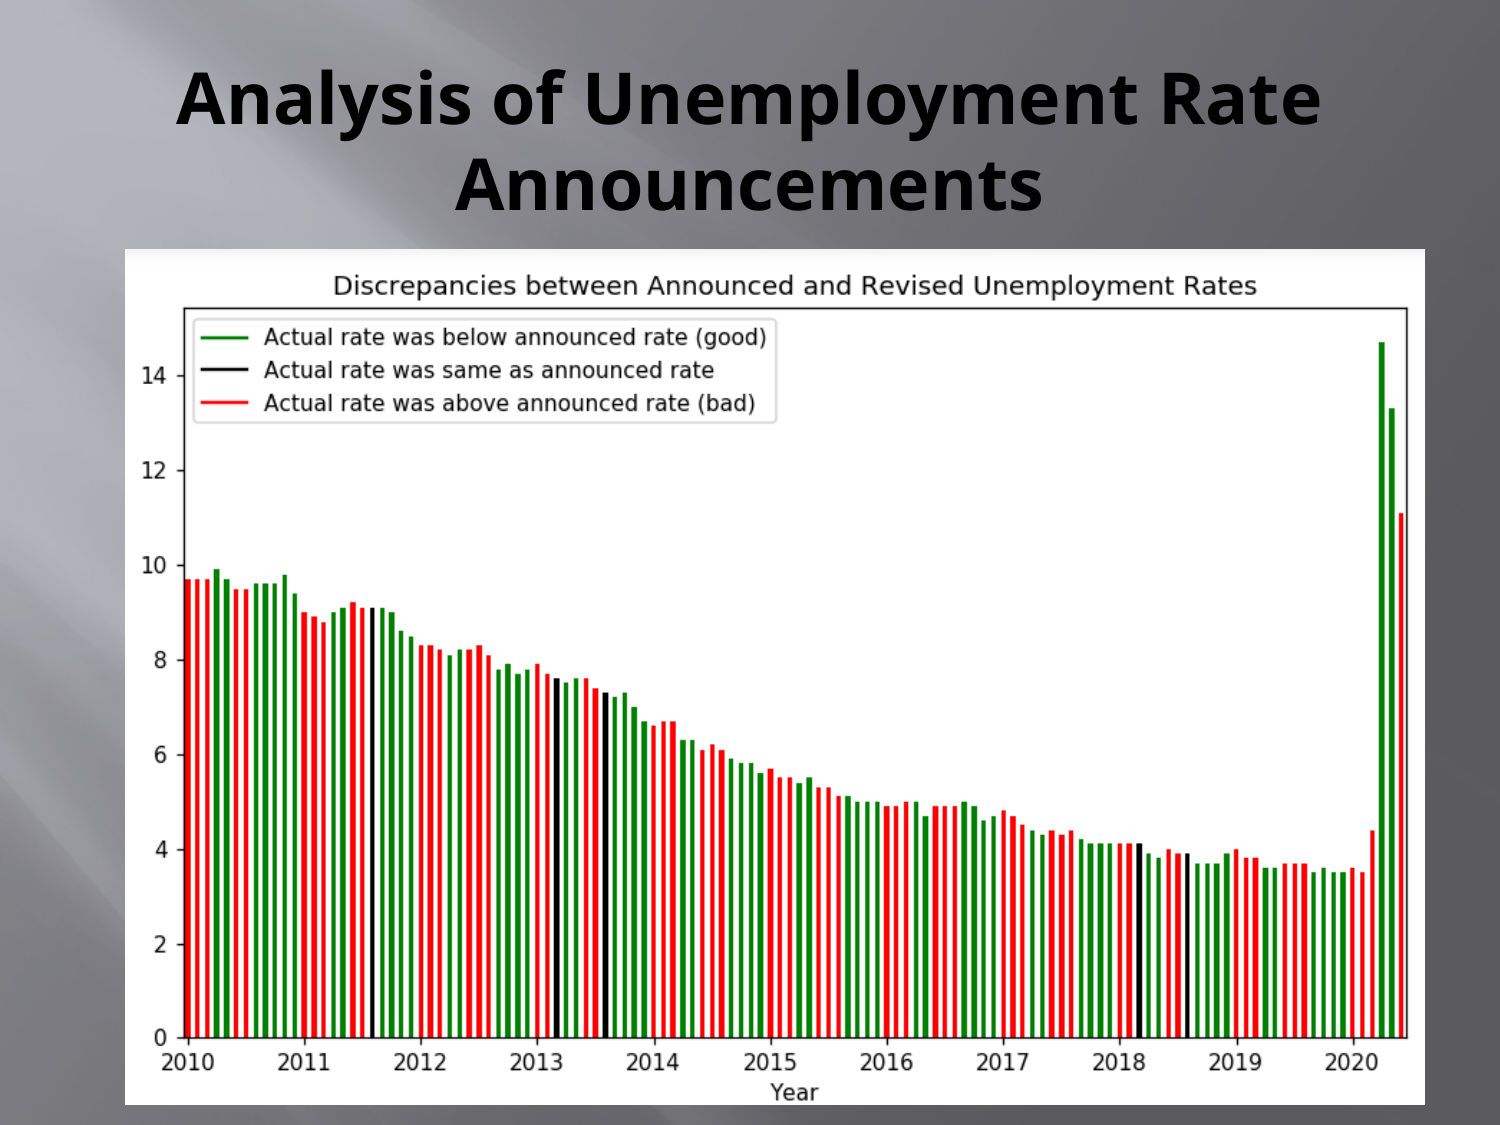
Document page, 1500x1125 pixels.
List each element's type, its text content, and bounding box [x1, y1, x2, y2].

title Analysis of Unemployment Rate Announcements [75, 45, 1425, 233]
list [124, 249, 1425, 1106]
